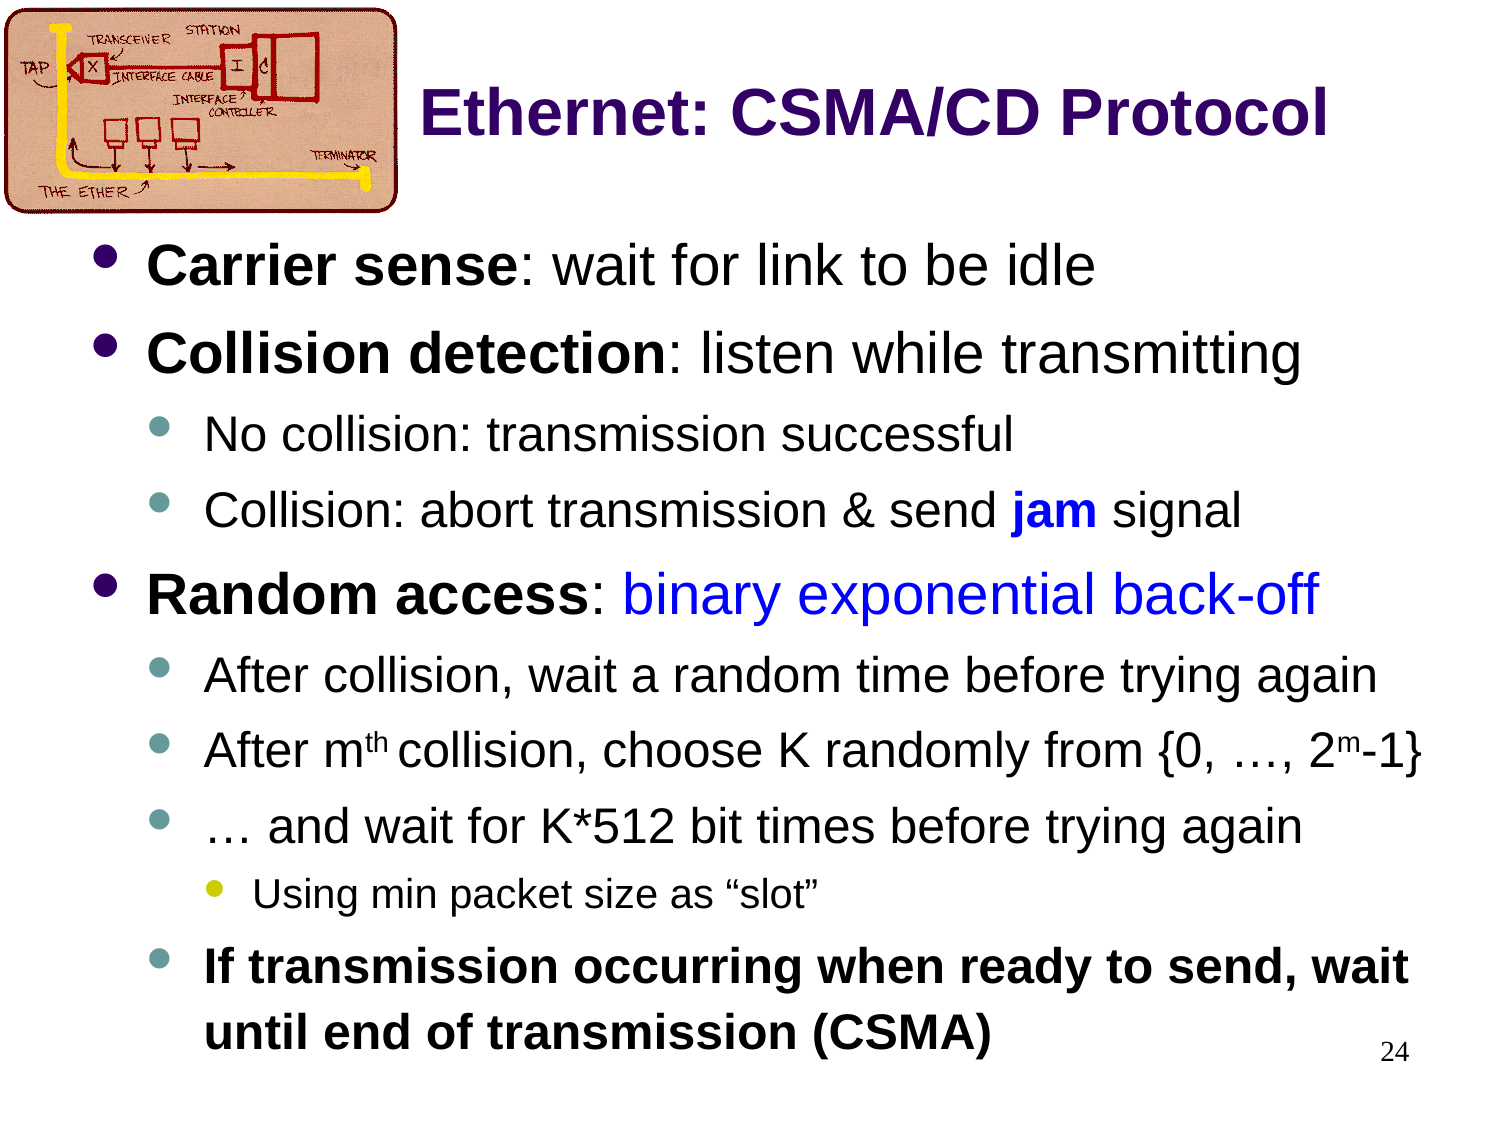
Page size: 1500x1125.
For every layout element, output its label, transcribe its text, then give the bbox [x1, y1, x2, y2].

picture [0, 3, 401, 219]
slide_number 24 [1074, 1024, 1426, 1101]
title Ethernet: CSMA/CD Protocol [404, 14, 1500, 157]
list Carrier sense: wait for link to be idle Collision detection: listen while transmitting No collision: transmission successful Collision: abort transmission & send jam signal Random access: binary exponential back-off After collision, wait a random time before trying again After mth collision, choose K randomly from {0, …, 2m-1} … and wait for K*512 bit times before trying again Using min packet size as “slot” If transmission occurring when ready to send, wait until end of transmission (CSMA) [75, 212, 1475, 1006]
